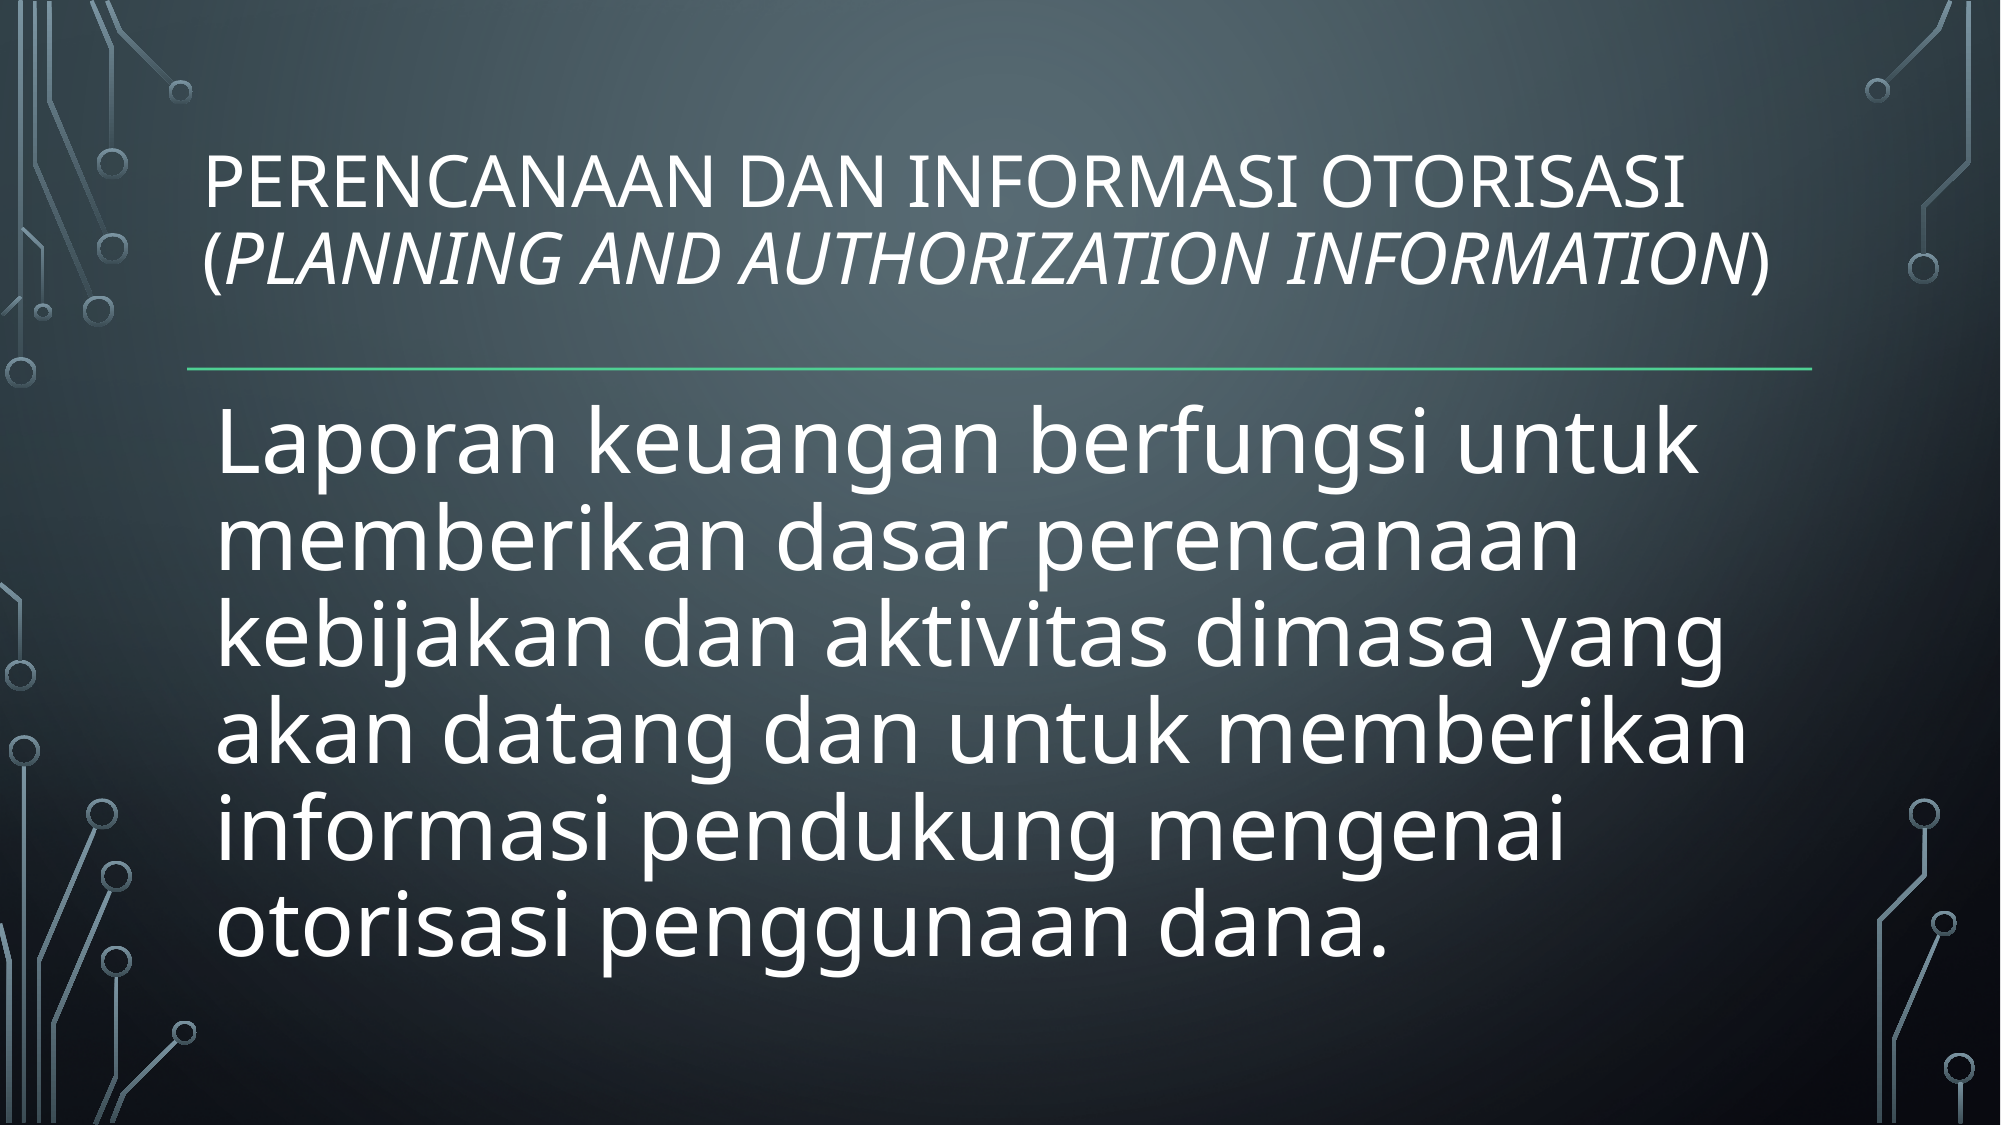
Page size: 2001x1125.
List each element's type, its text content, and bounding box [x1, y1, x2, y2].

title Perencanaan dan Informasi Otorisasi (planning and authorization information) [187, 101, 1813, 344]
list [186, 368, 1813, 951]
